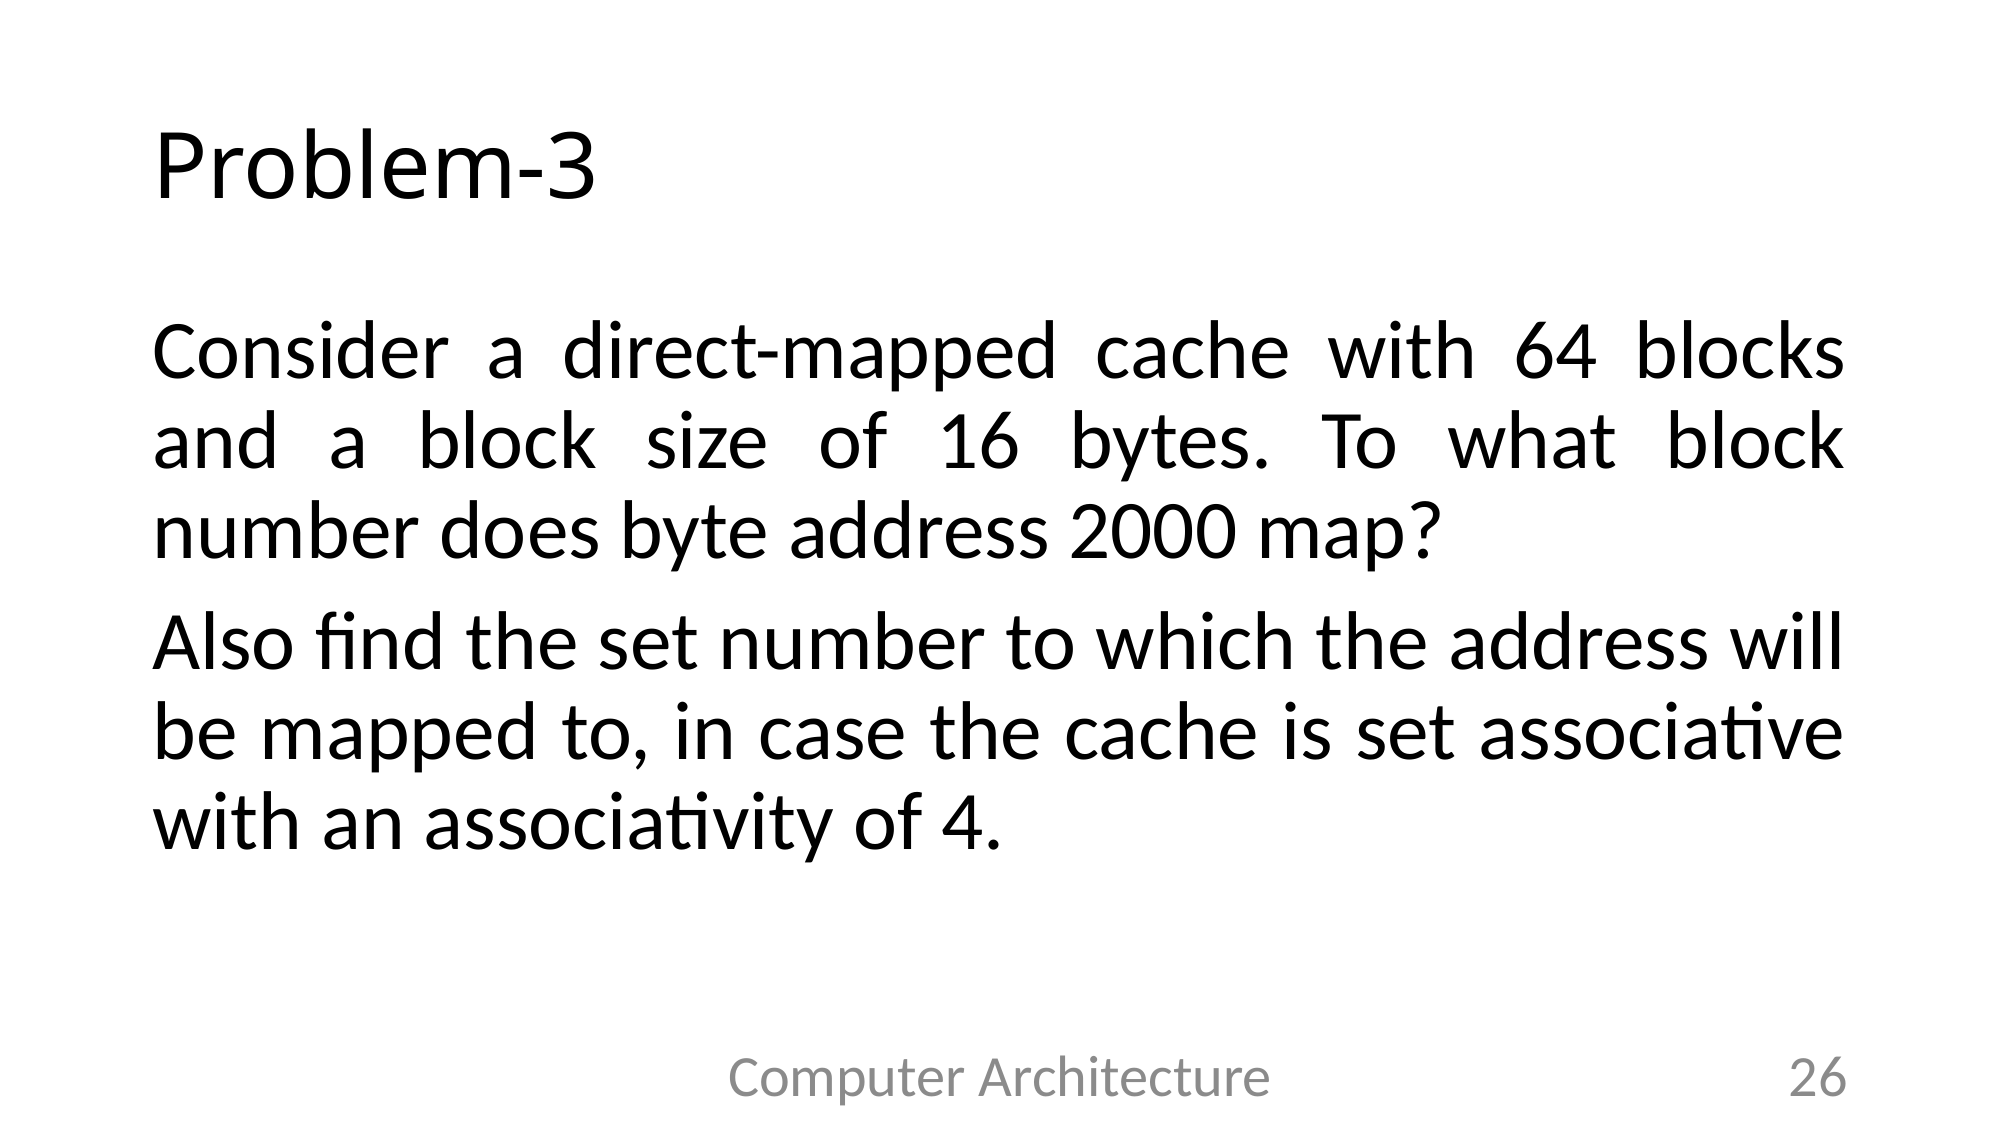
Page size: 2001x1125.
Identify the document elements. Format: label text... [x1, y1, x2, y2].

slide_number 26 [1412, 1042, 1863, 1103]
list Consider a direct-mapped cache with 64 blocks and a block size of 16 bytes. To what block number does byte address 2000 map? Also find the set number to which the address will be mapped to, in case the cache is set associative with an associativity of 4. [137, 299, 1863, 1014]
footer Computer Architecture [662, 1042, 1338, 1103]
title Problem-3 [137, 59, 1863, 278]
